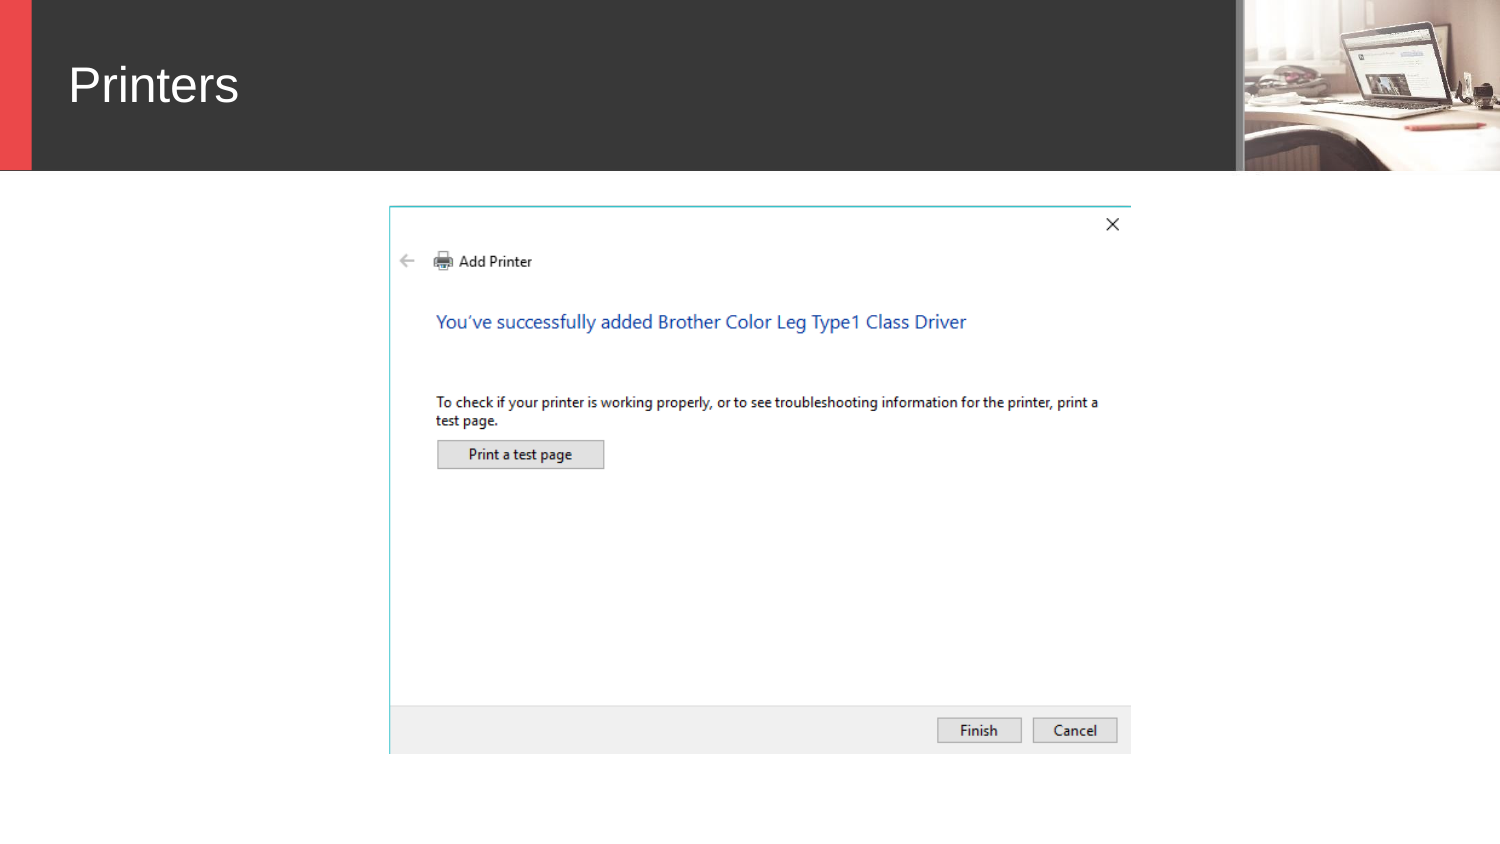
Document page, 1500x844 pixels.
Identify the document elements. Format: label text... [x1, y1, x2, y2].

text_box [389, 205, 1131, 754]
picture [0, 0, 1500, 176]
title Printers [66, 50, 243, 193]
